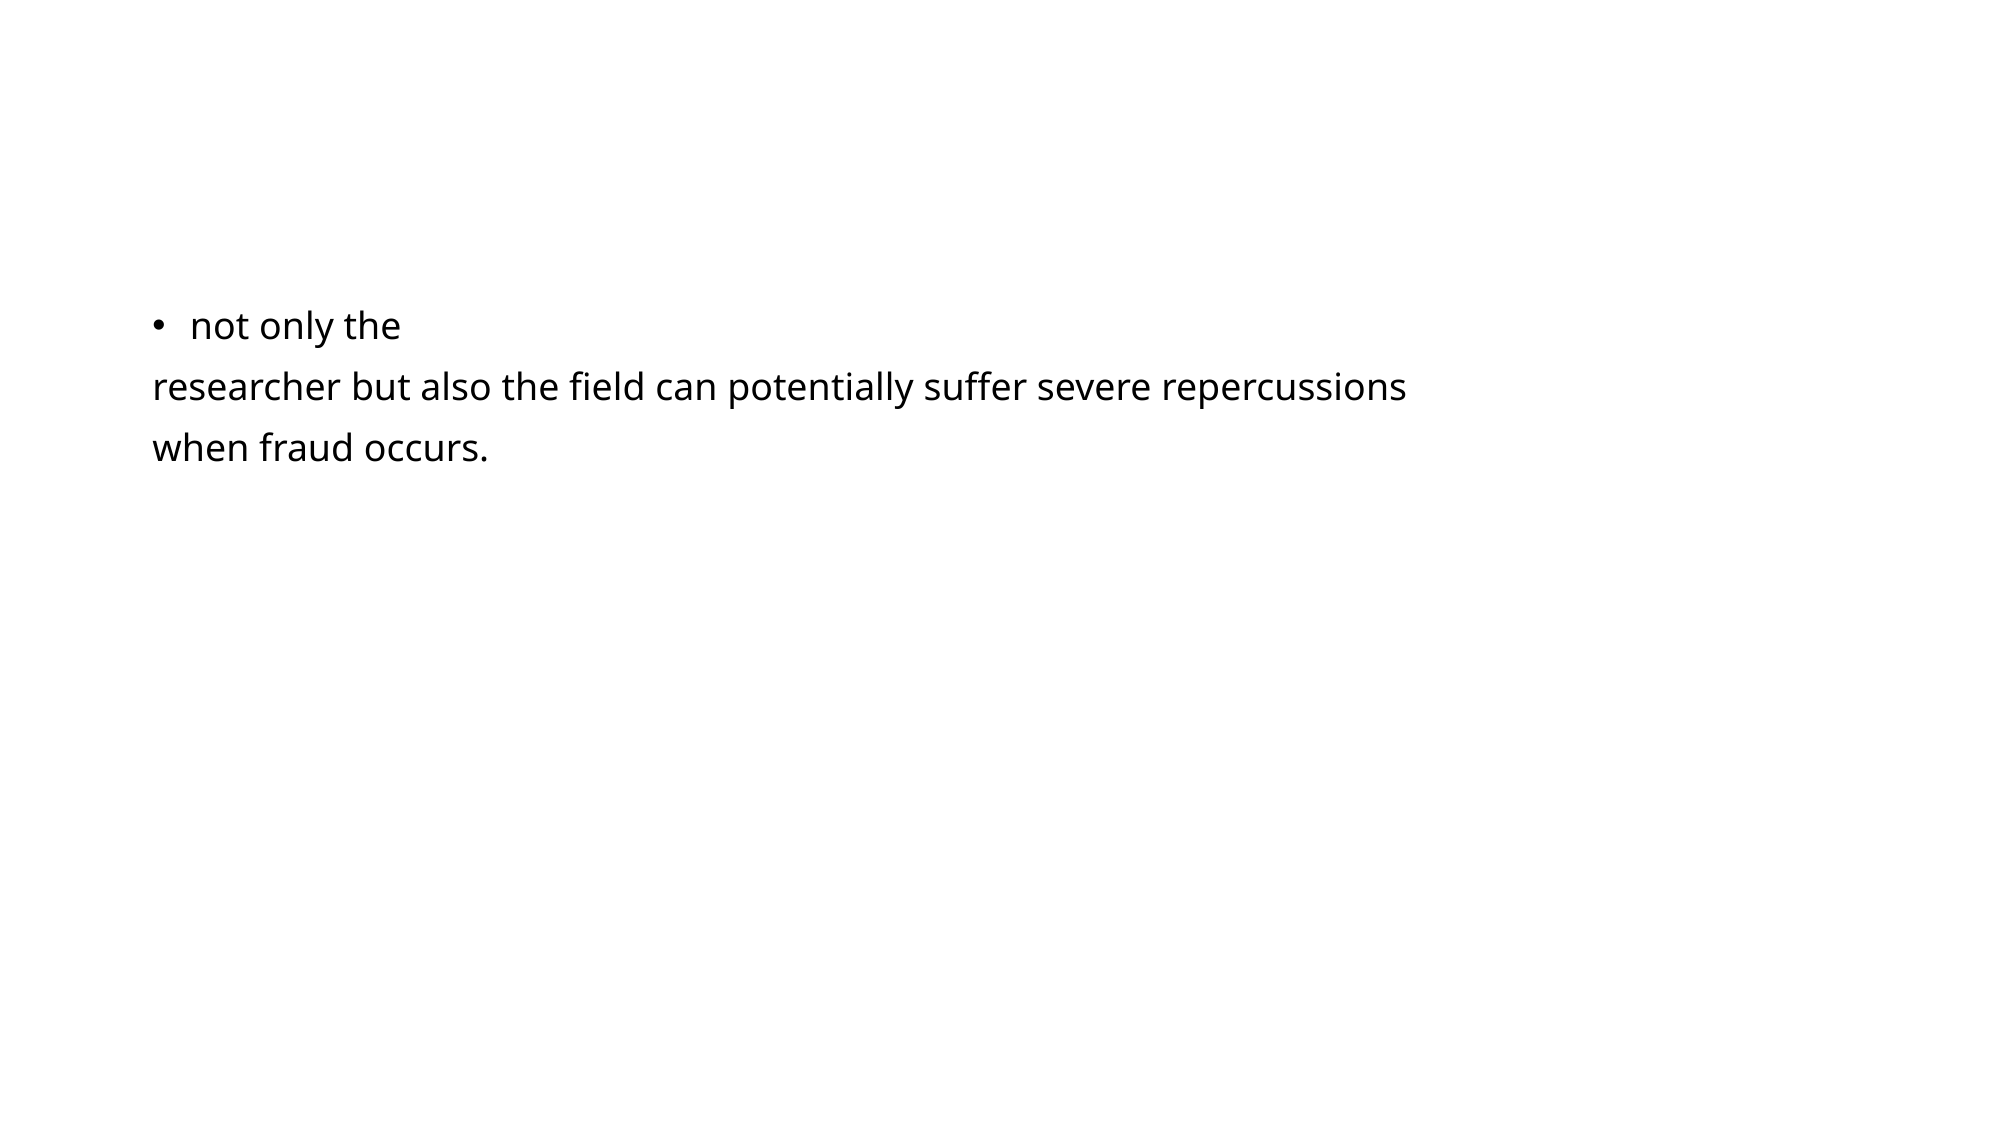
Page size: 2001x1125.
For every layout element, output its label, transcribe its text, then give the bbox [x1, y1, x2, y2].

list not only the researcher but also the field can potentially suffer severe repercussions when fraud occurs. [137, 299, 1863, 1014]
